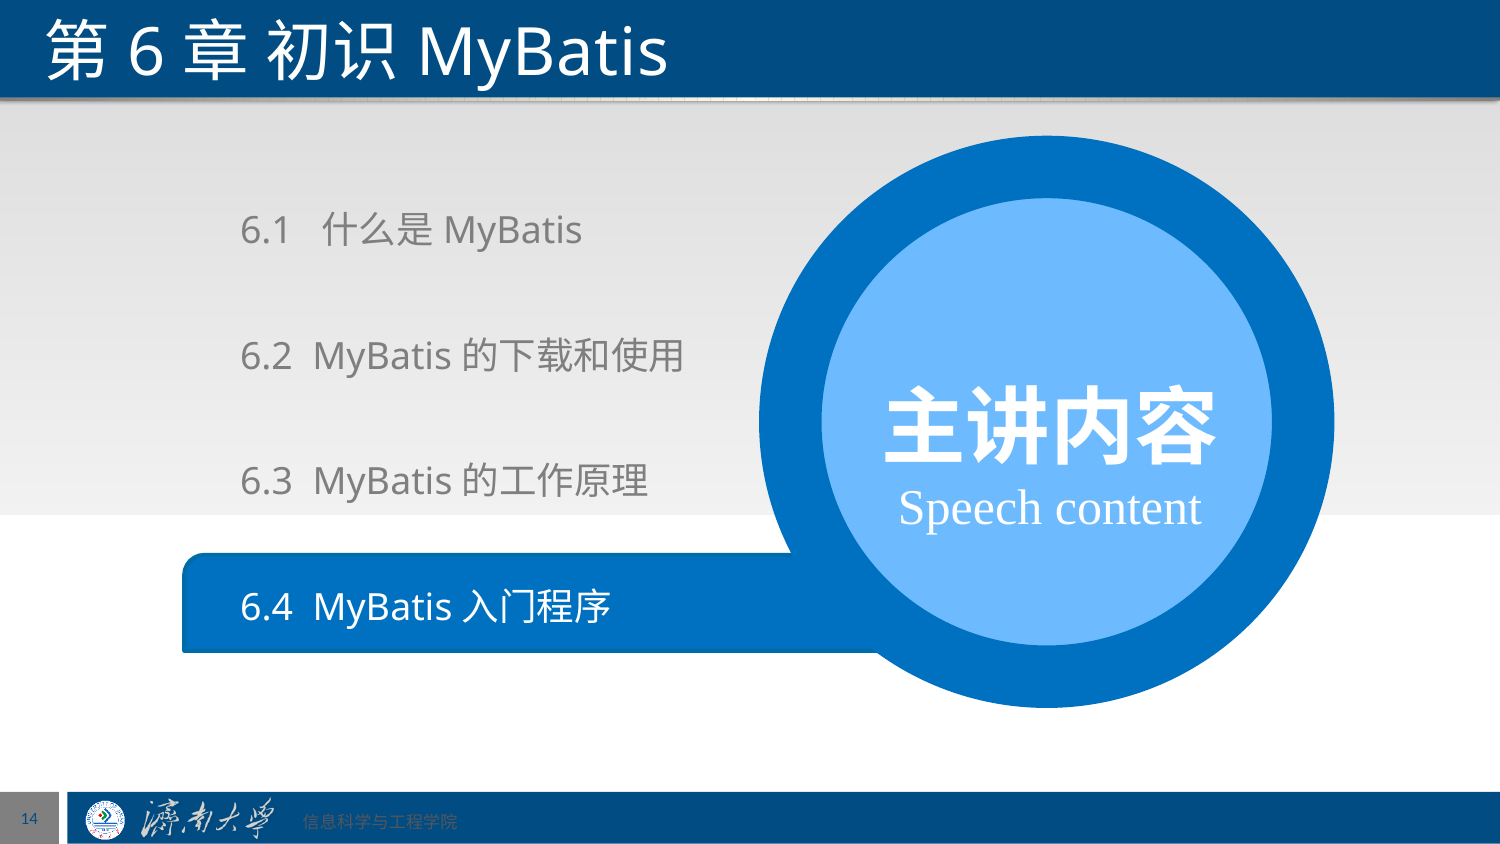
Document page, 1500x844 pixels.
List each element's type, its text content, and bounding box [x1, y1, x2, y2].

title 第6章 初识MyBatis [0, 0, 1500, 98]
picture [85, 800, 125, 840]
text_box 主讲内容 [391, 98, 1083, 134]
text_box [183, 166, 1316, 677]
